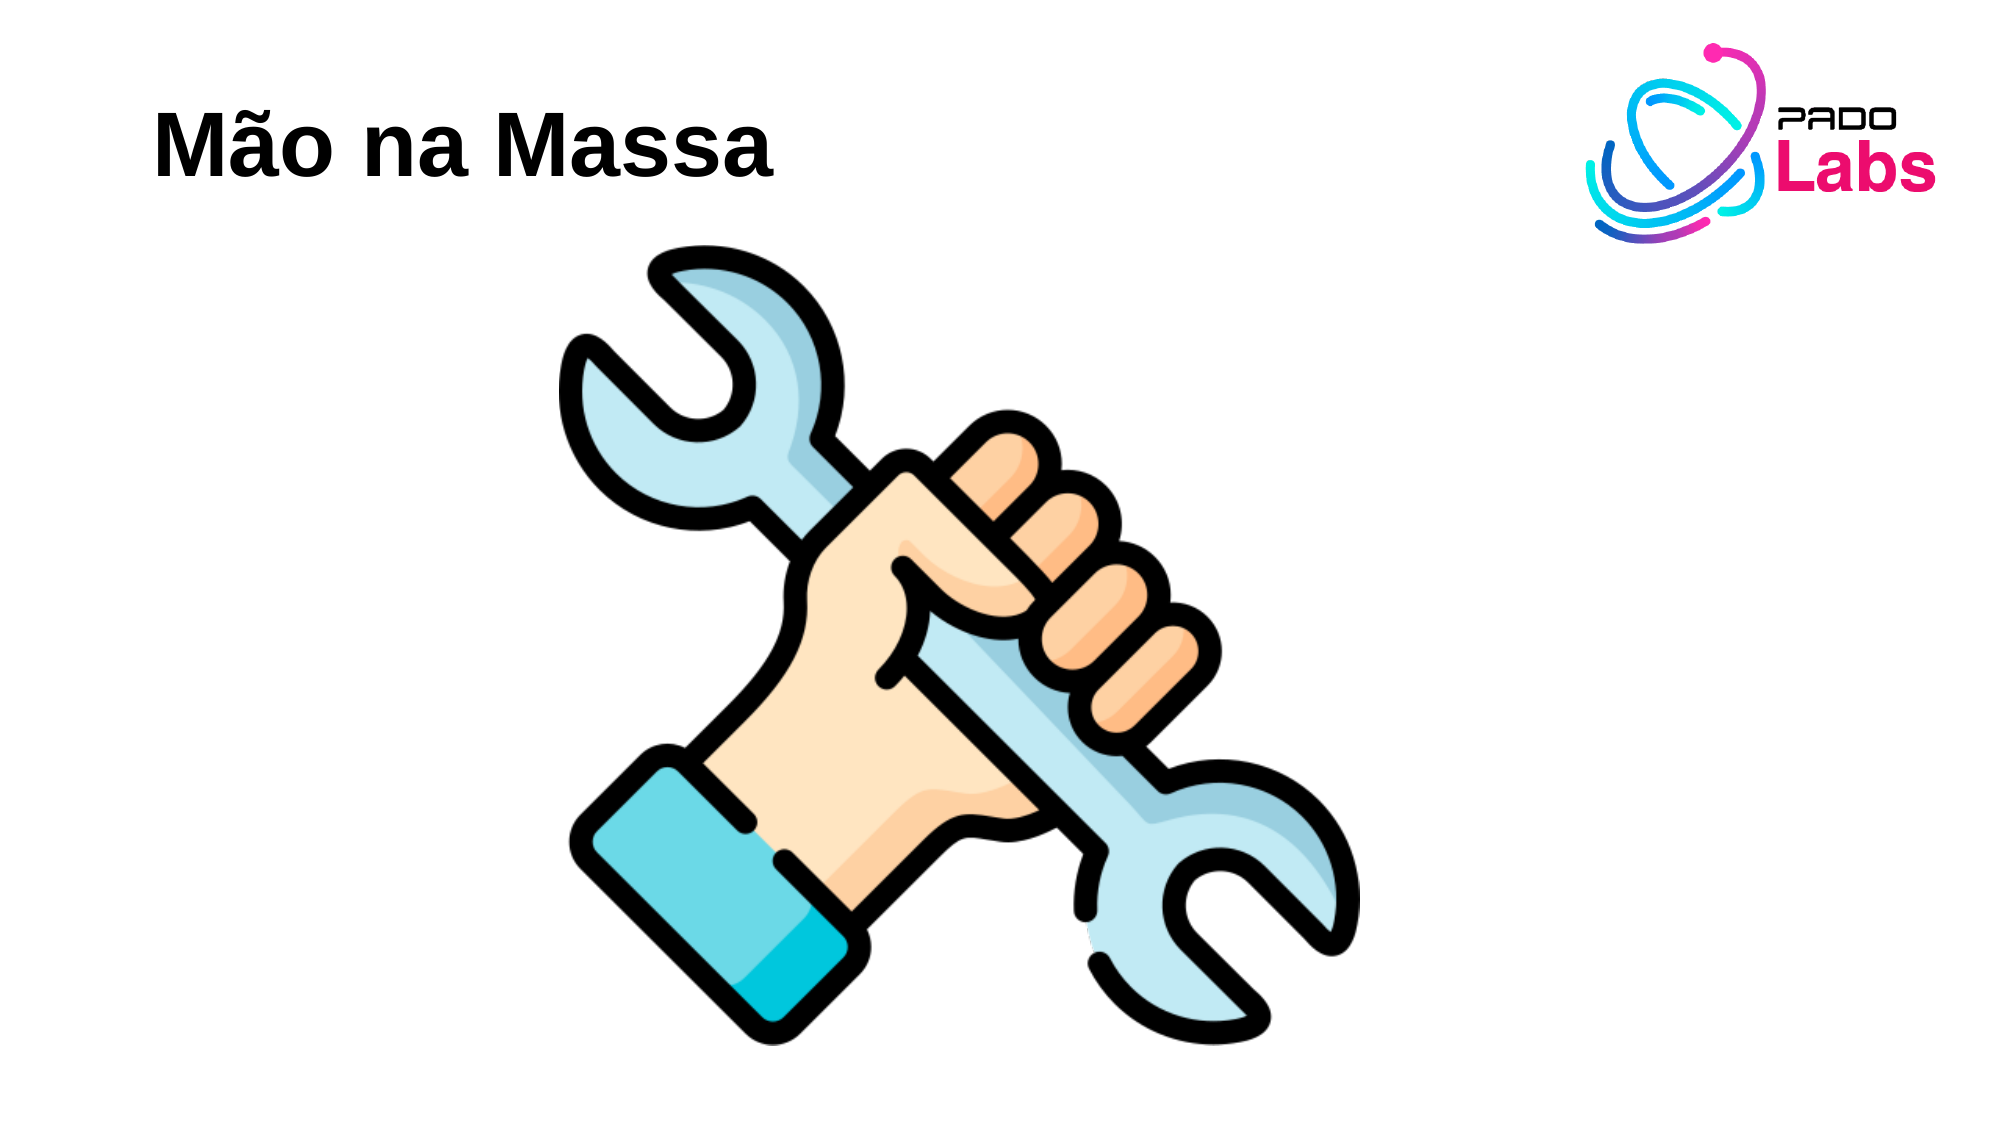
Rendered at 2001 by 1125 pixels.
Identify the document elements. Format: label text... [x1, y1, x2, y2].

title Mão na Massa [137, 80, 1561, 213]
picture [1585, 43, 1937, 244]
picture [559, 245, 1360, 1046]
